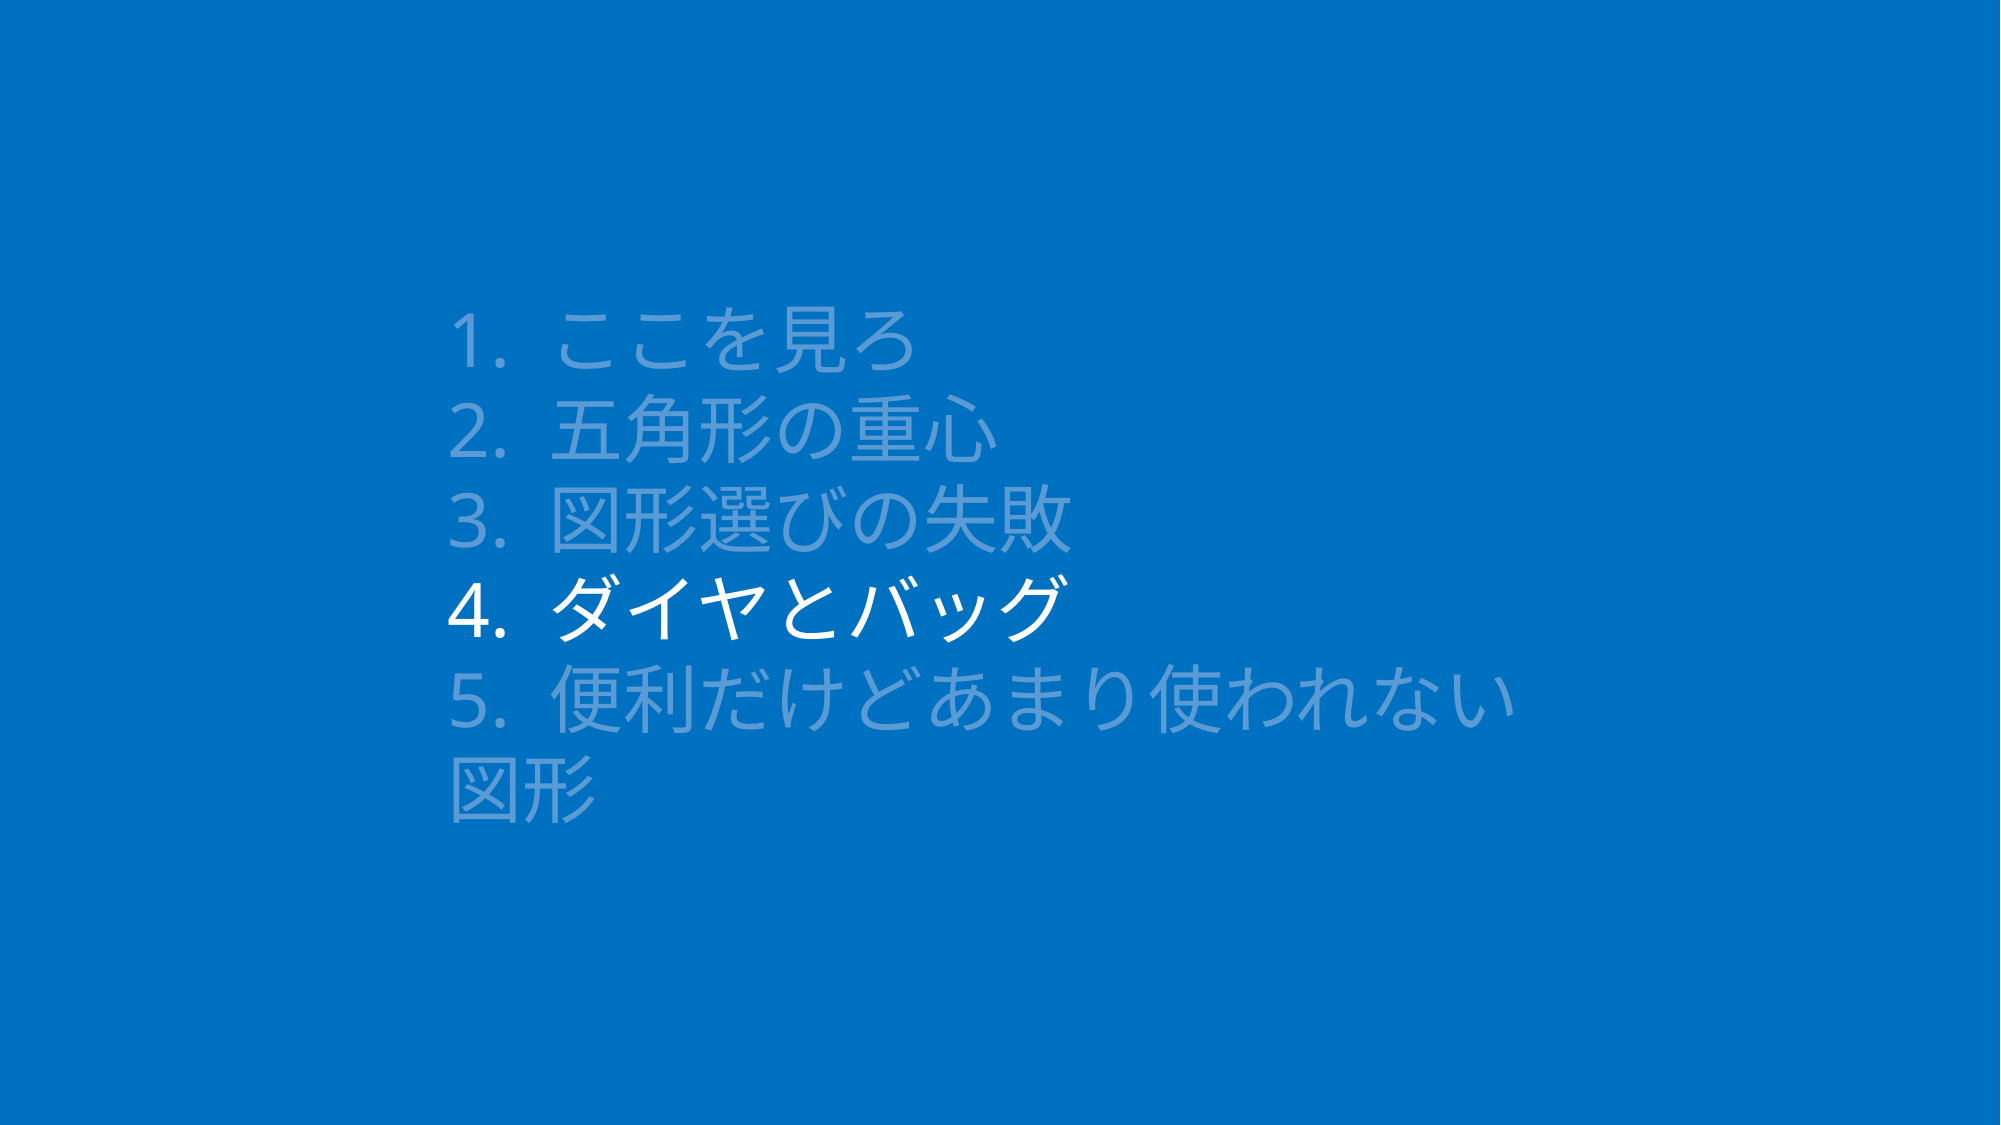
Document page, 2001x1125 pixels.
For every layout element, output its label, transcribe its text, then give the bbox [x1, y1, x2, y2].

text_box 1. ここを見ろ 2. 五角形の重心 3. 図形選びの失敗 4. ダイヤとバッグ 5. 便利だけどあまり使われない図形 [433, 285, 1567, 840]
